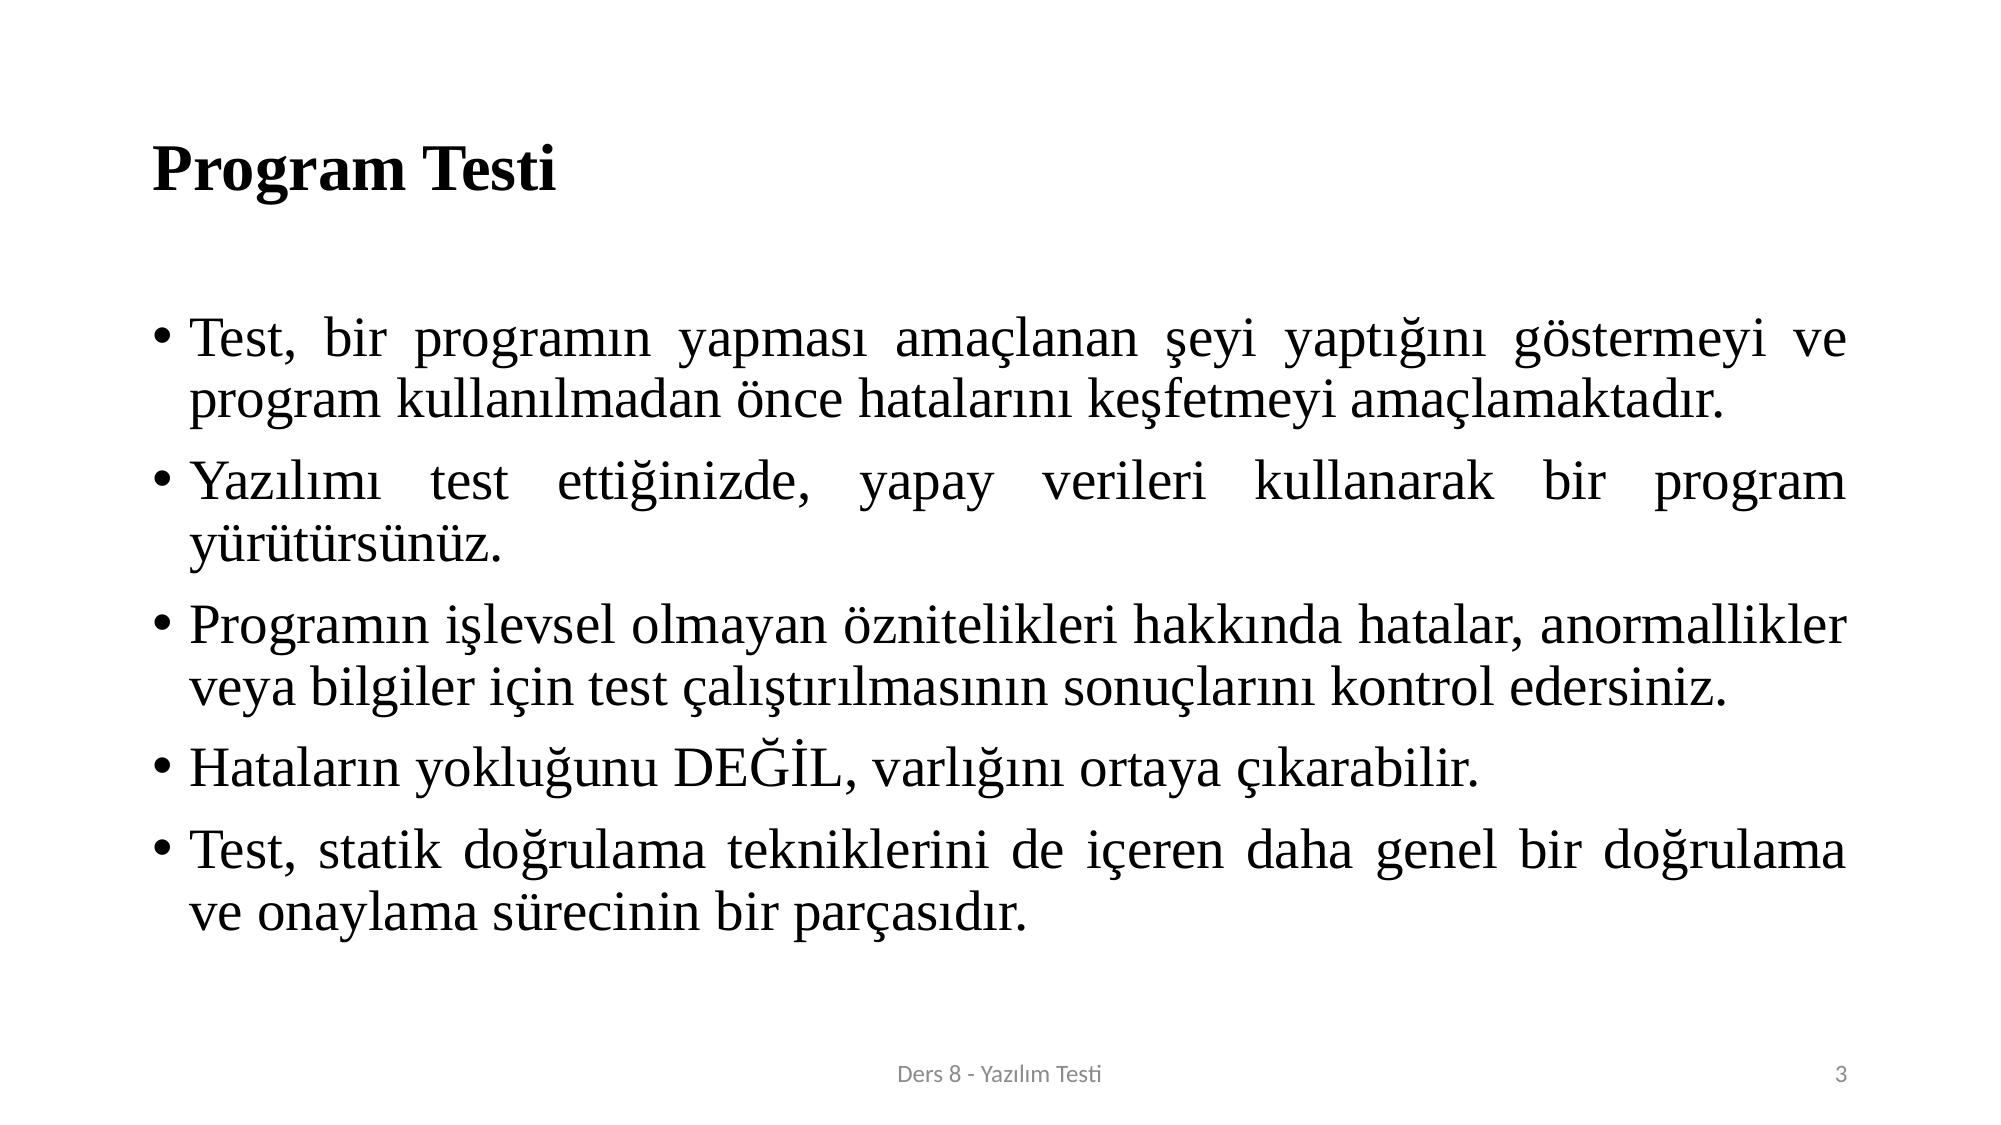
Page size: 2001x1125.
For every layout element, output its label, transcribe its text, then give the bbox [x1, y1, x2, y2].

slide_number 3 [1412, 1042, 1863, 1103]
title Program Testi [137, 59, 1863, 278]
footer Ders 8 - Yazılım Testi [662, 1042, 1338, 1103]
list Test, bir programın yapması amaçlanan şeyi yaptığını göstermeyi ve program kullanılmadan önce hatalarını keşfetmeyi amaçlamaktadır. Yazılımı test ettiğinizde, yapay verileri kullanarak bir program yürütürsünüz. Programın işlevsel olmayan öznitelikleri hakkında hatalar, anormallikler veya bilgiler için test çalıştırılmasının sonuçlarını kontrol edersiniz. Hataların yokluğunu DEĞİL, varlığını ortaya çıkarabilir. Test, statik doğrulama tekniklerini de içeren daha genel bir doğrulama ve onaylama sürecinin bir parçasıdır. [137, 299, 1863, 1014]
